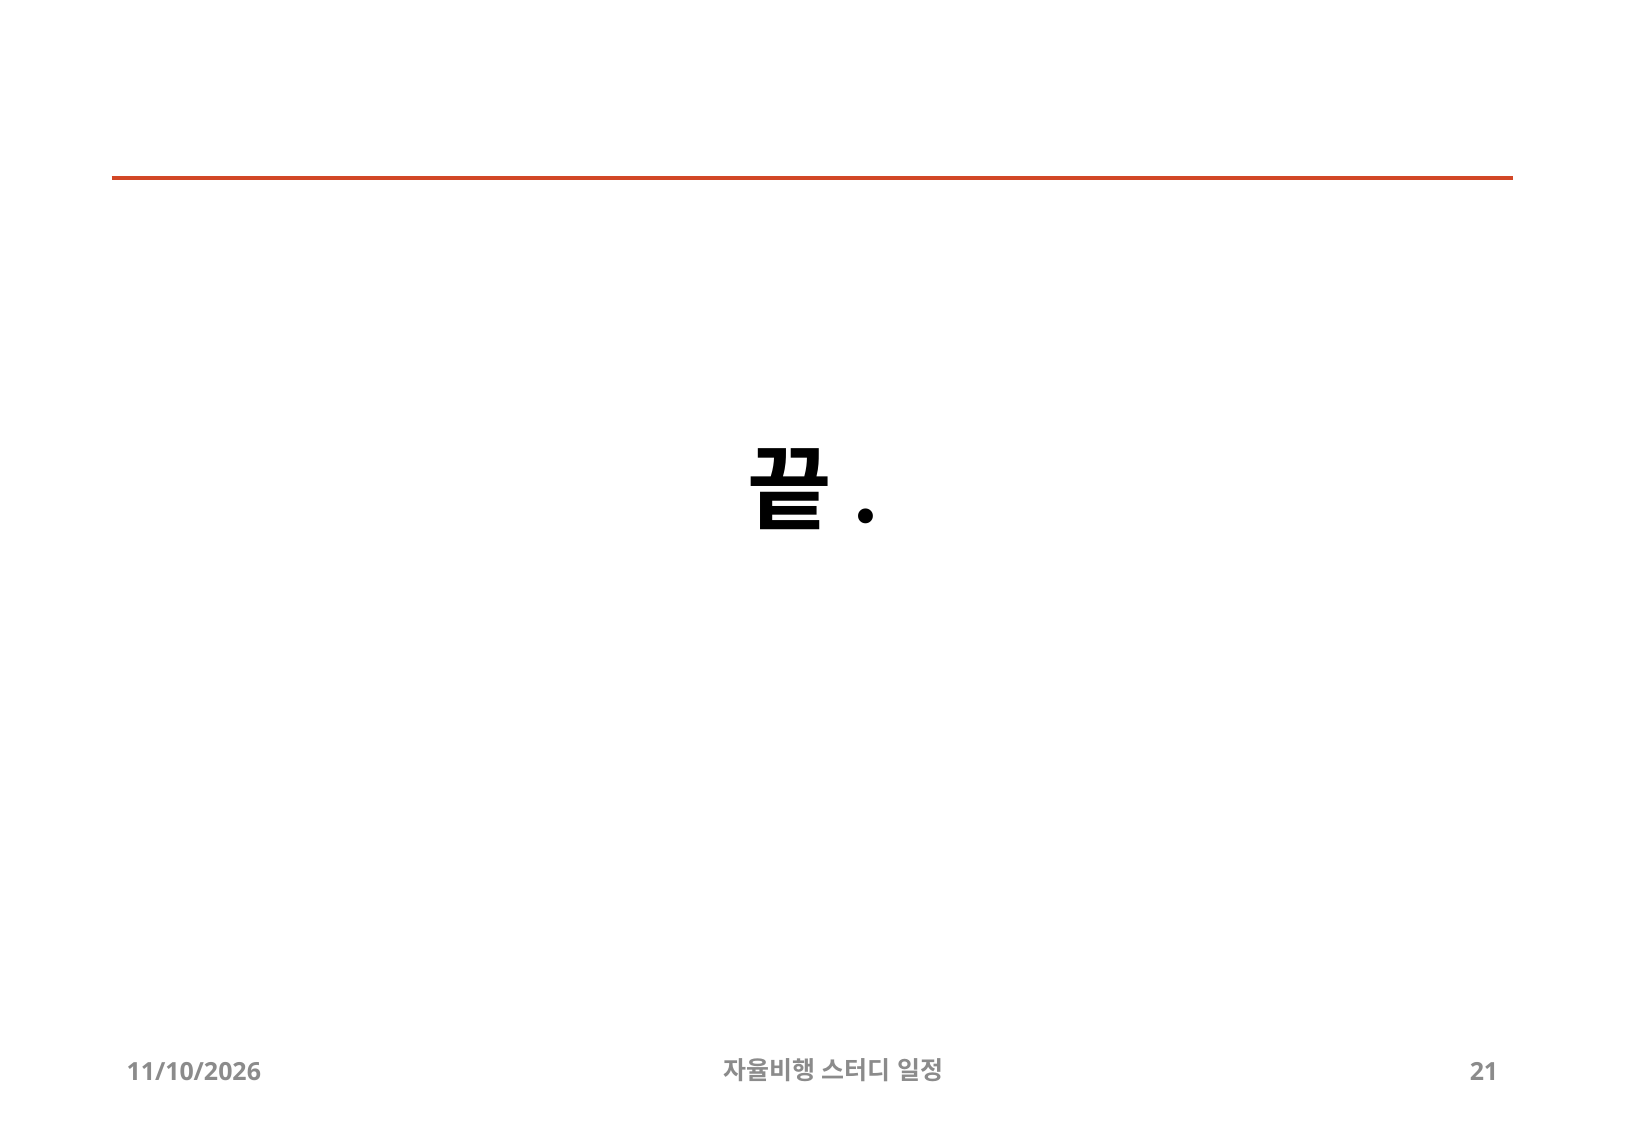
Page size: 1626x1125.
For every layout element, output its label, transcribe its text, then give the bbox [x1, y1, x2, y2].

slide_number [111, 1042, 303, 1103]
footer 자율비행 스터디 일정 [667, 1042, 1000, 1103]
title 끝. [111, 384, 1514, 602]
slide_number 21 [1433, 1042, 1514, 1103]
